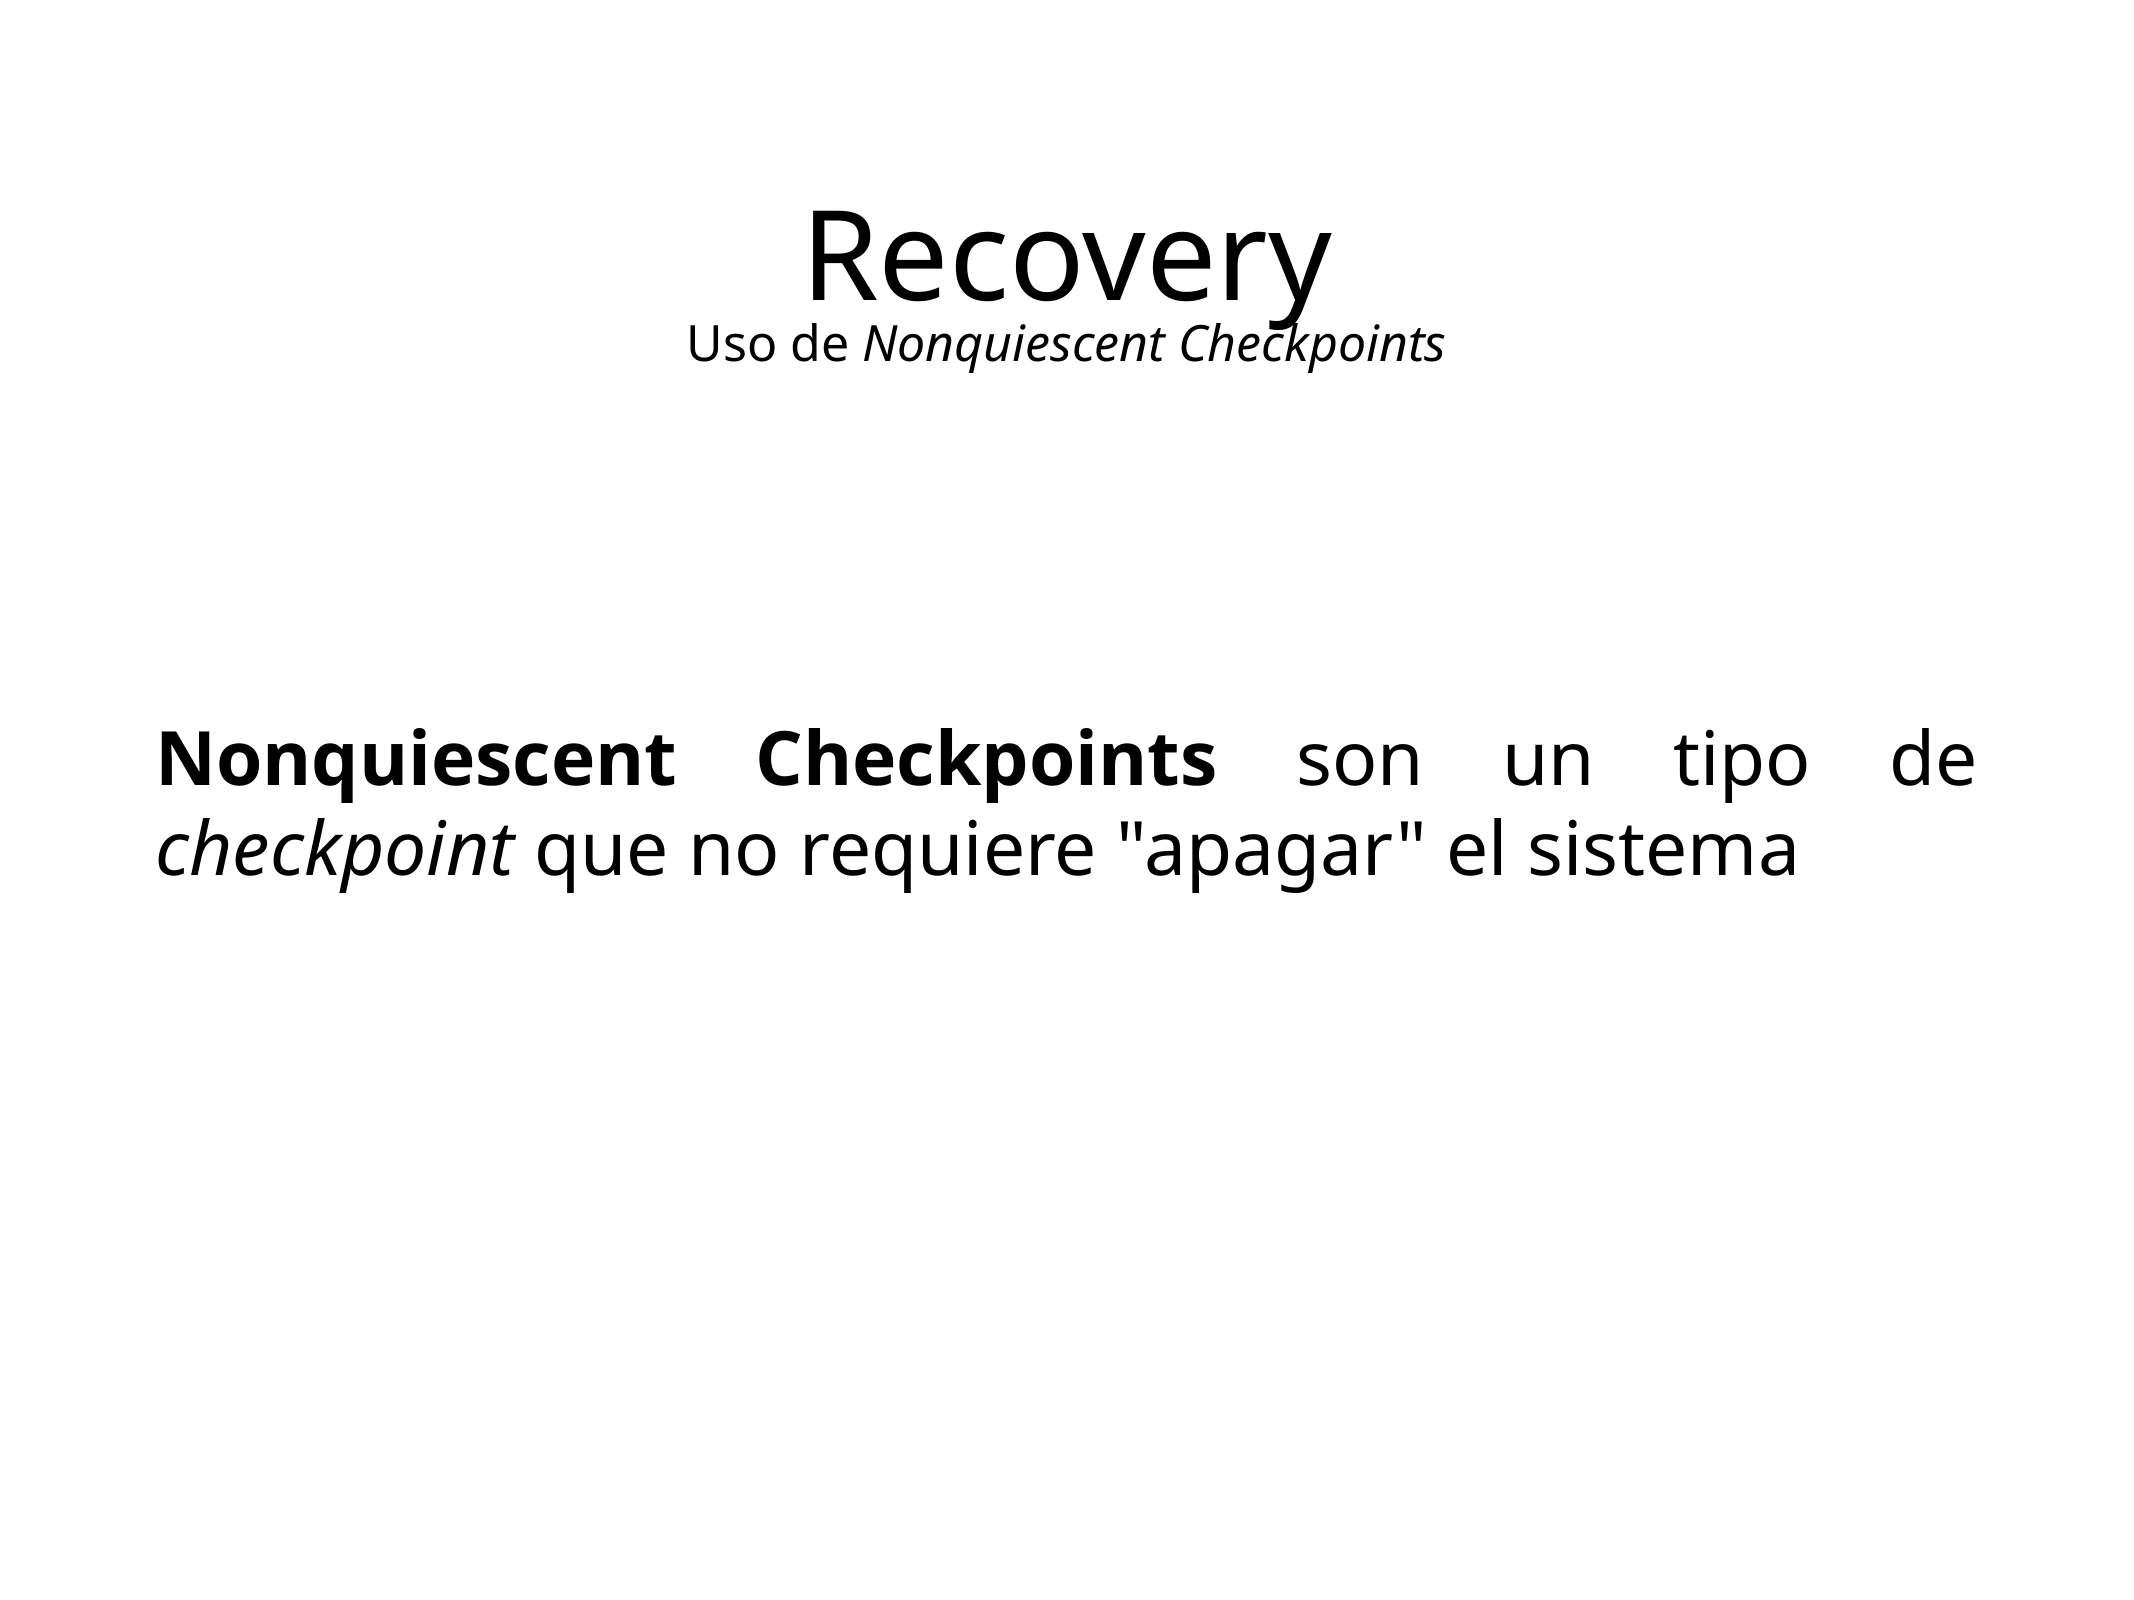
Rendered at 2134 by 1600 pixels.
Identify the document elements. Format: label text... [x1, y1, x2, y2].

text_box Recovery [792, 166, 1342, 303]
text_box Uso de Nonquiescent Checkpoints [666, 303, 1467, 380]
text_box Nonquiescent Checkpoints son un tipo de checkpoint que no requiere "apagar" el sistema [146, 701, 1987, 899]
